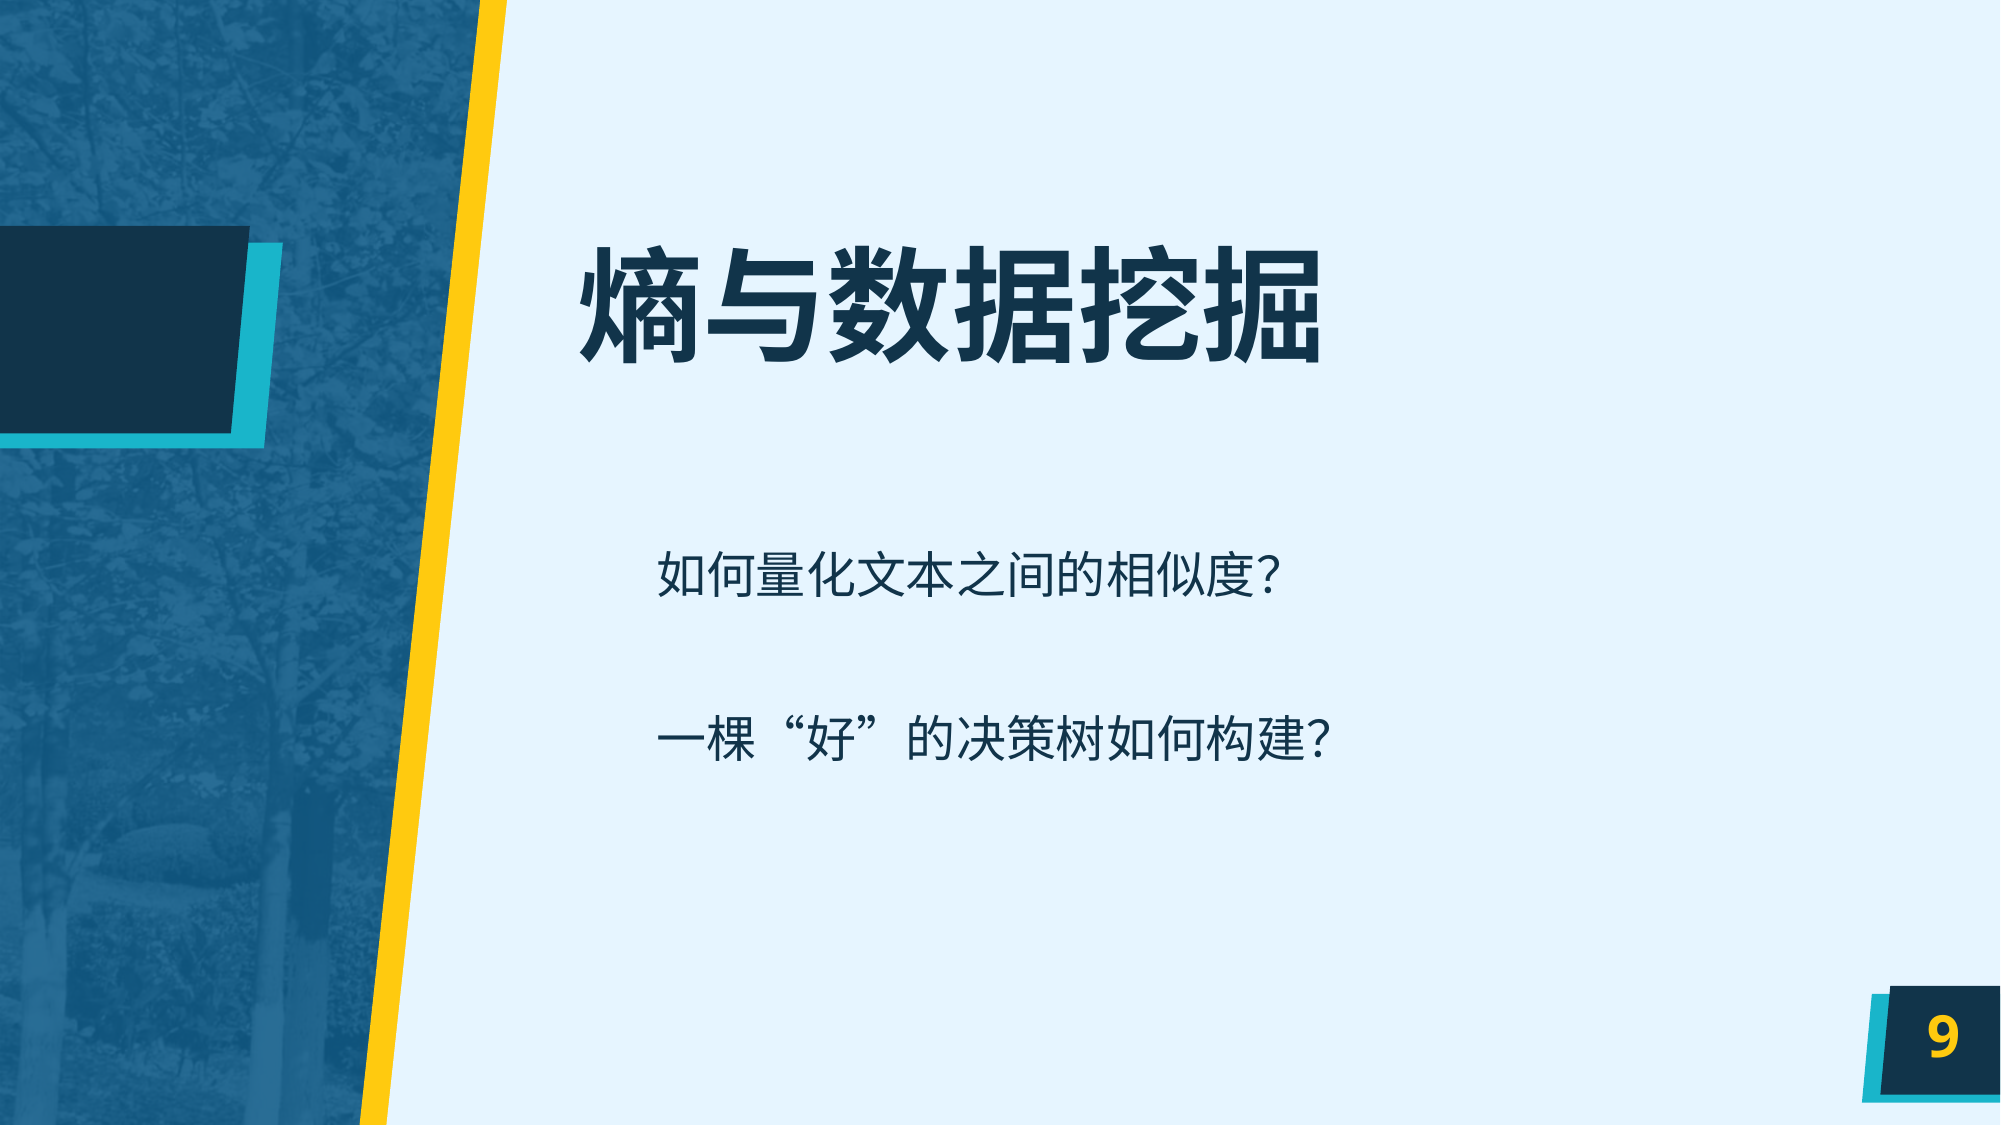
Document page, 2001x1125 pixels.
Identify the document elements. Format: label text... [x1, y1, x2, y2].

slide_number 9 [1898, 993, 1989, 1084]
text_box 一棵“好”的决策树如何构建？ [641, 699, 1407, 775]
title 熵与数据挖掘 [562, 197, 1921, 387]
text_box 如何量化文本之间的相似度？ [641, 536, 1407, 611]
